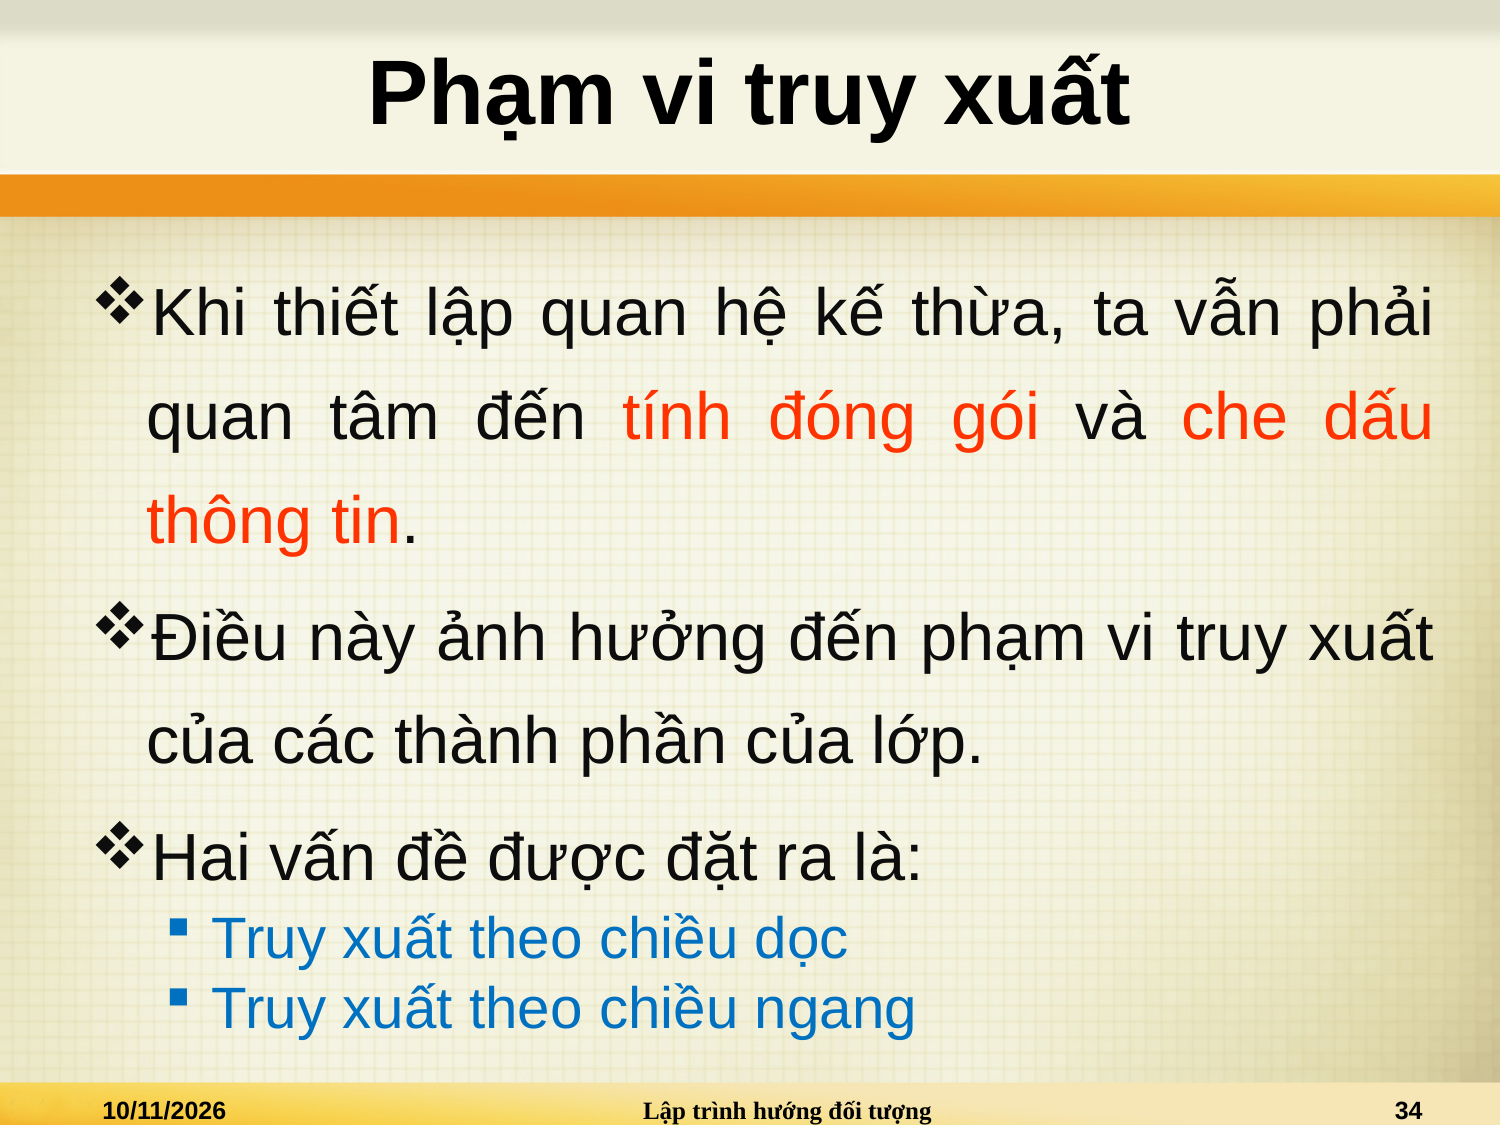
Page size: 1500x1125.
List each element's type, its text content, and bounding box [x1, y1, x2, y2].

footer Lập trình hướng đối tượng [549, 1087, 1025, 1125]
title Phạm vi truy xuất [0, 0, 1500, 175]
list Khi thiết lập quan hệ kế thừa, ta vẫn phải quan tâm đến tính đóng gói và che dấu thông tin. Điều này ảnh hưởng đến phạm vi truy xuất của các thành phần của lớp. Hai vấn đề được đặt ra là: Truy xuất theo chiều dọc Truy xuất theo chiều ngang [75, 237, 1450, 1046]
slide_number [87, 1087, 438, 1125]
picture [0, 175, 1500, 1125]
slide_number 34 [1087, 1087, 1438, 1125]
